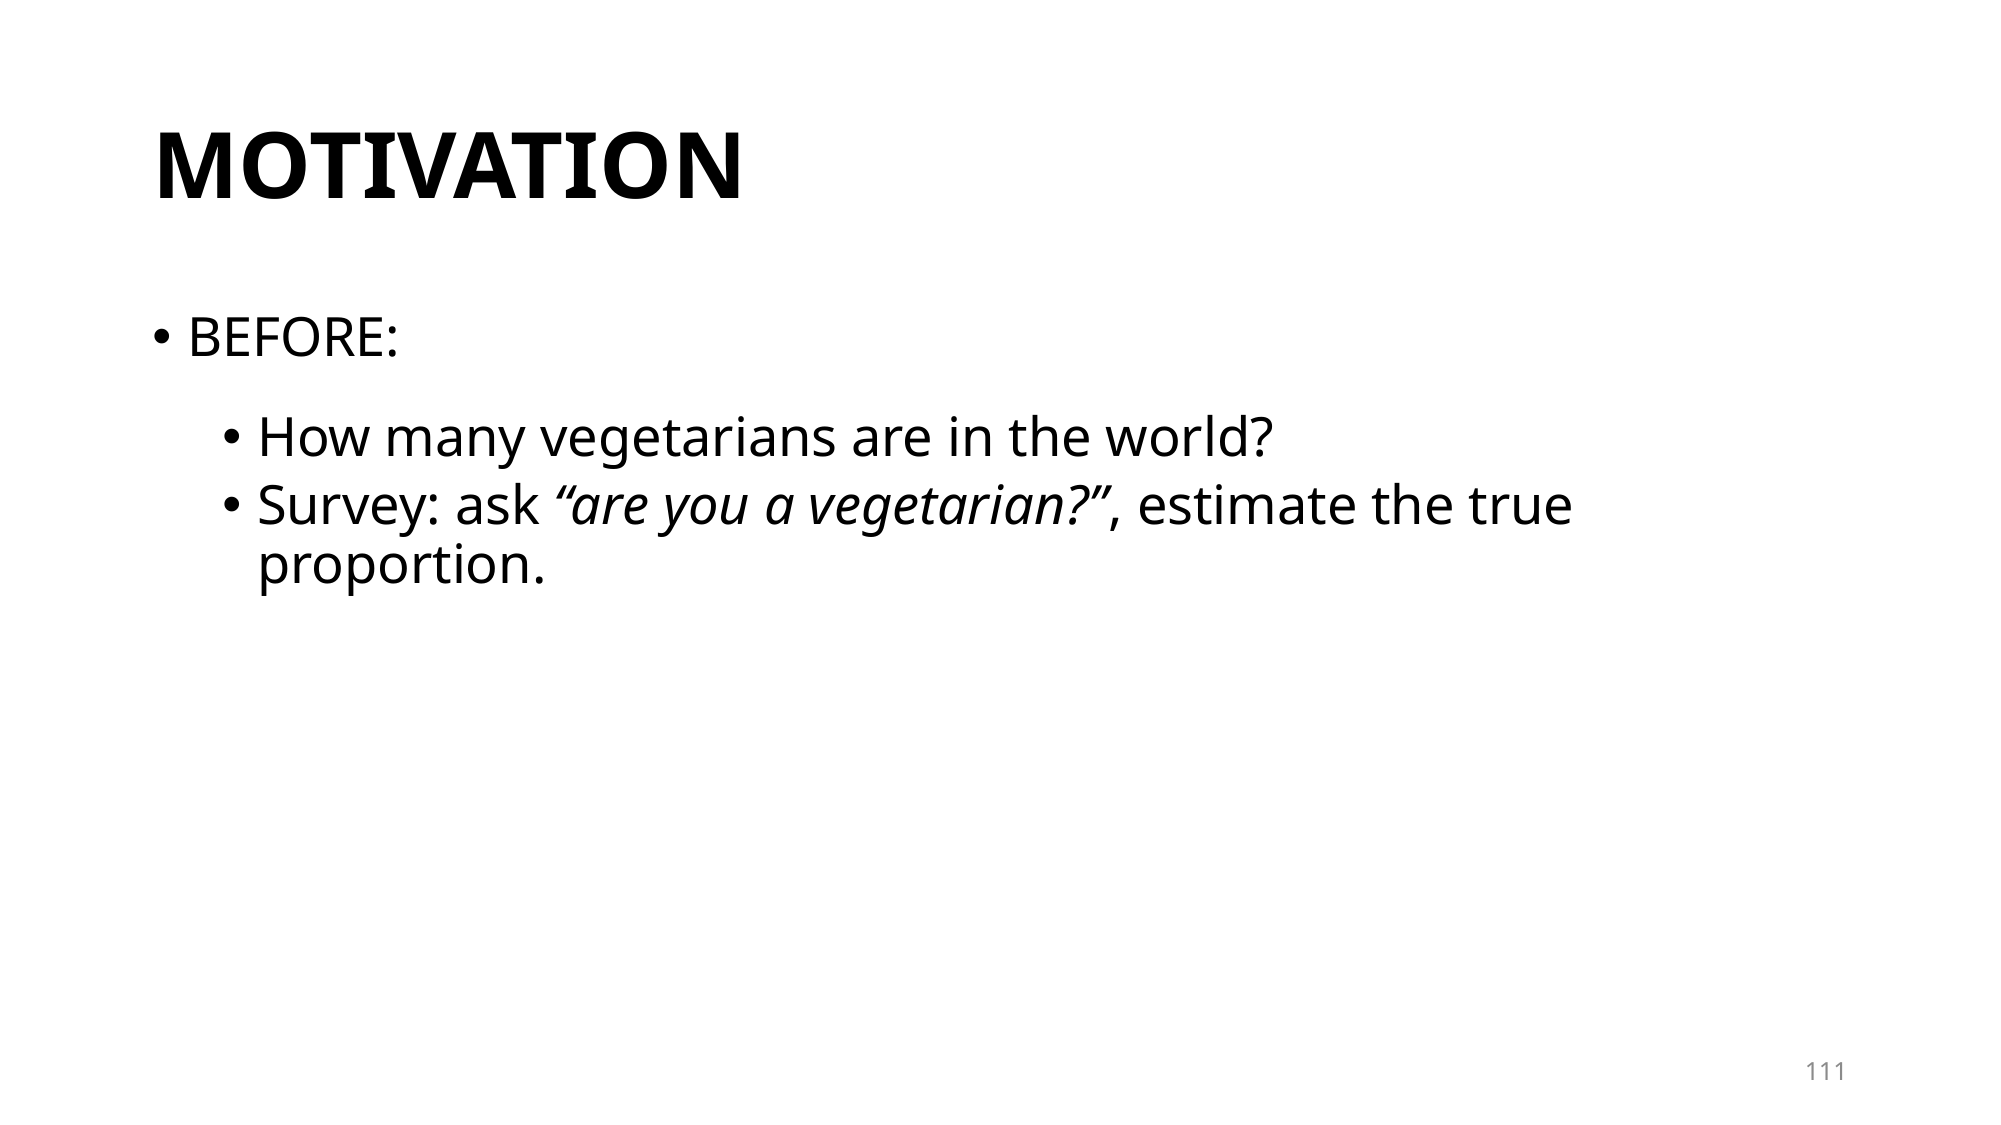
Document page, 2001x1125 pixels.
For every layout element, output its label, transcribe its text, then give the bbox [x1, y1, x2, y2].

slide_number 111 [1412, 1042, 1863, 1103]
title MOTIVATION [137, 59, 1863, 278]
list BEFORE: How many vegetarians are in the world? Survey: ask “are you a vegetarian?”, estimate the true proportion. BUT WHAT IF the question is very sensitive? People won’t tell the truth. EXAMPLE: Do you find this course boring? How do I find out what my students actually think? [137, 302, 1863, 1066]
